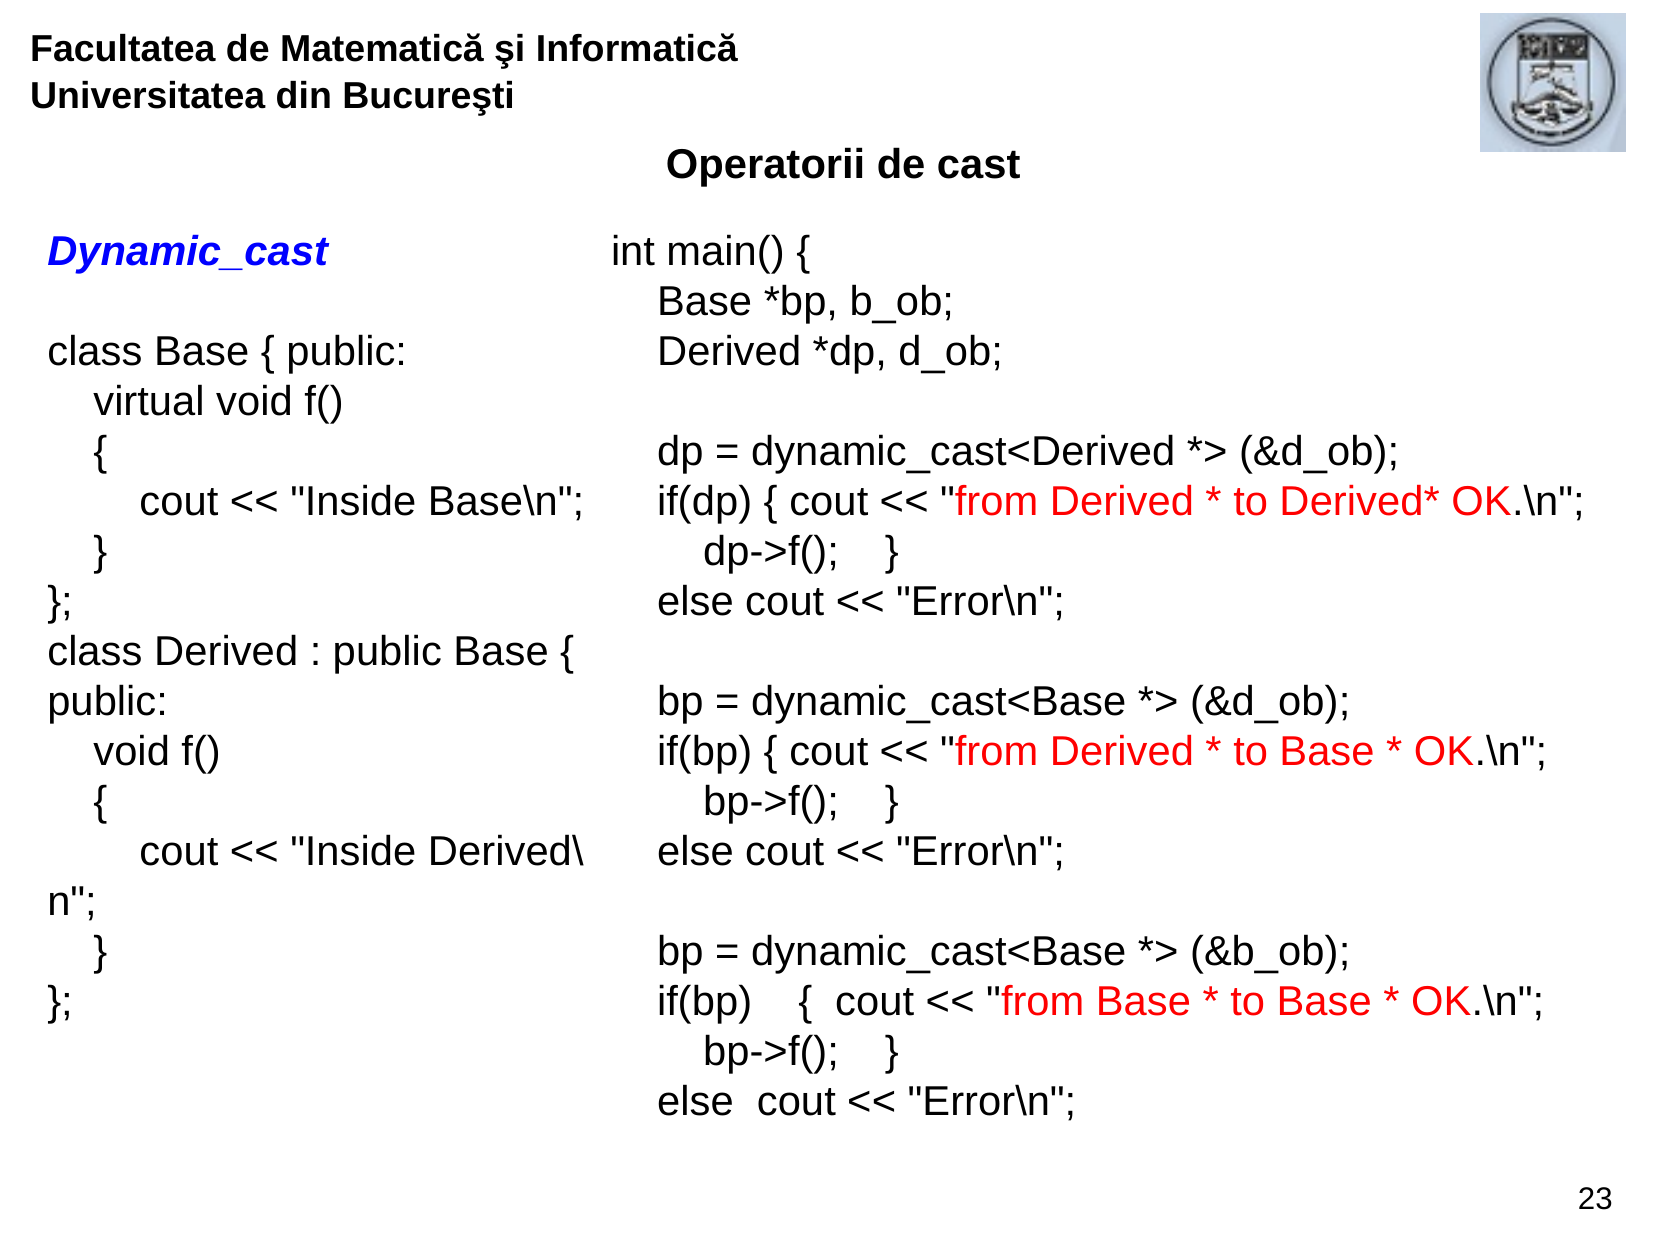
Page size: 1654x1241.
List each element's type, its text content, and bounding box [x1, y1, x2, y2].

text_box int main() { Base *bp, b_ob; Derived *dp, d_ob; dp = dynamic_cast<Derived *> (&d_ob); if(dp) { cout << "from Derived * to Derived* OK.\n"; dp->f(); } else cout << "Error\n"; bp = dynamic_cast<Base *> (&d_ob); if(bp) { cout << "from Derived * to Base * OK.\n"; bp->f(); } else cout << "Error\n"; bp = dynamic_cast<Base *> (&b_ob); if(bp) { cout << "from Base * to Base * OK.\n"; bp->f(); } else cout << "Error\n"; [596, 208, 1609, 1139]
text_box Facultatea de Matematică şi Informatică Universitatea din Bucureşti [13, 13, 841, 122]
text_box 23 [1524, 1158, 1630, 1225]
text_box Dynamic_cast class Base { public: virtual void f() { cout << "Inside Base\n"; } }; class Derived : public Base { public: void f() { cout << "Inside Derived\n"; } }; [32, 208, 596, 1139]
text_box Operatorii de cast [293, 135, 1394, 208]
picture [1480, 13, 1626, 152]
